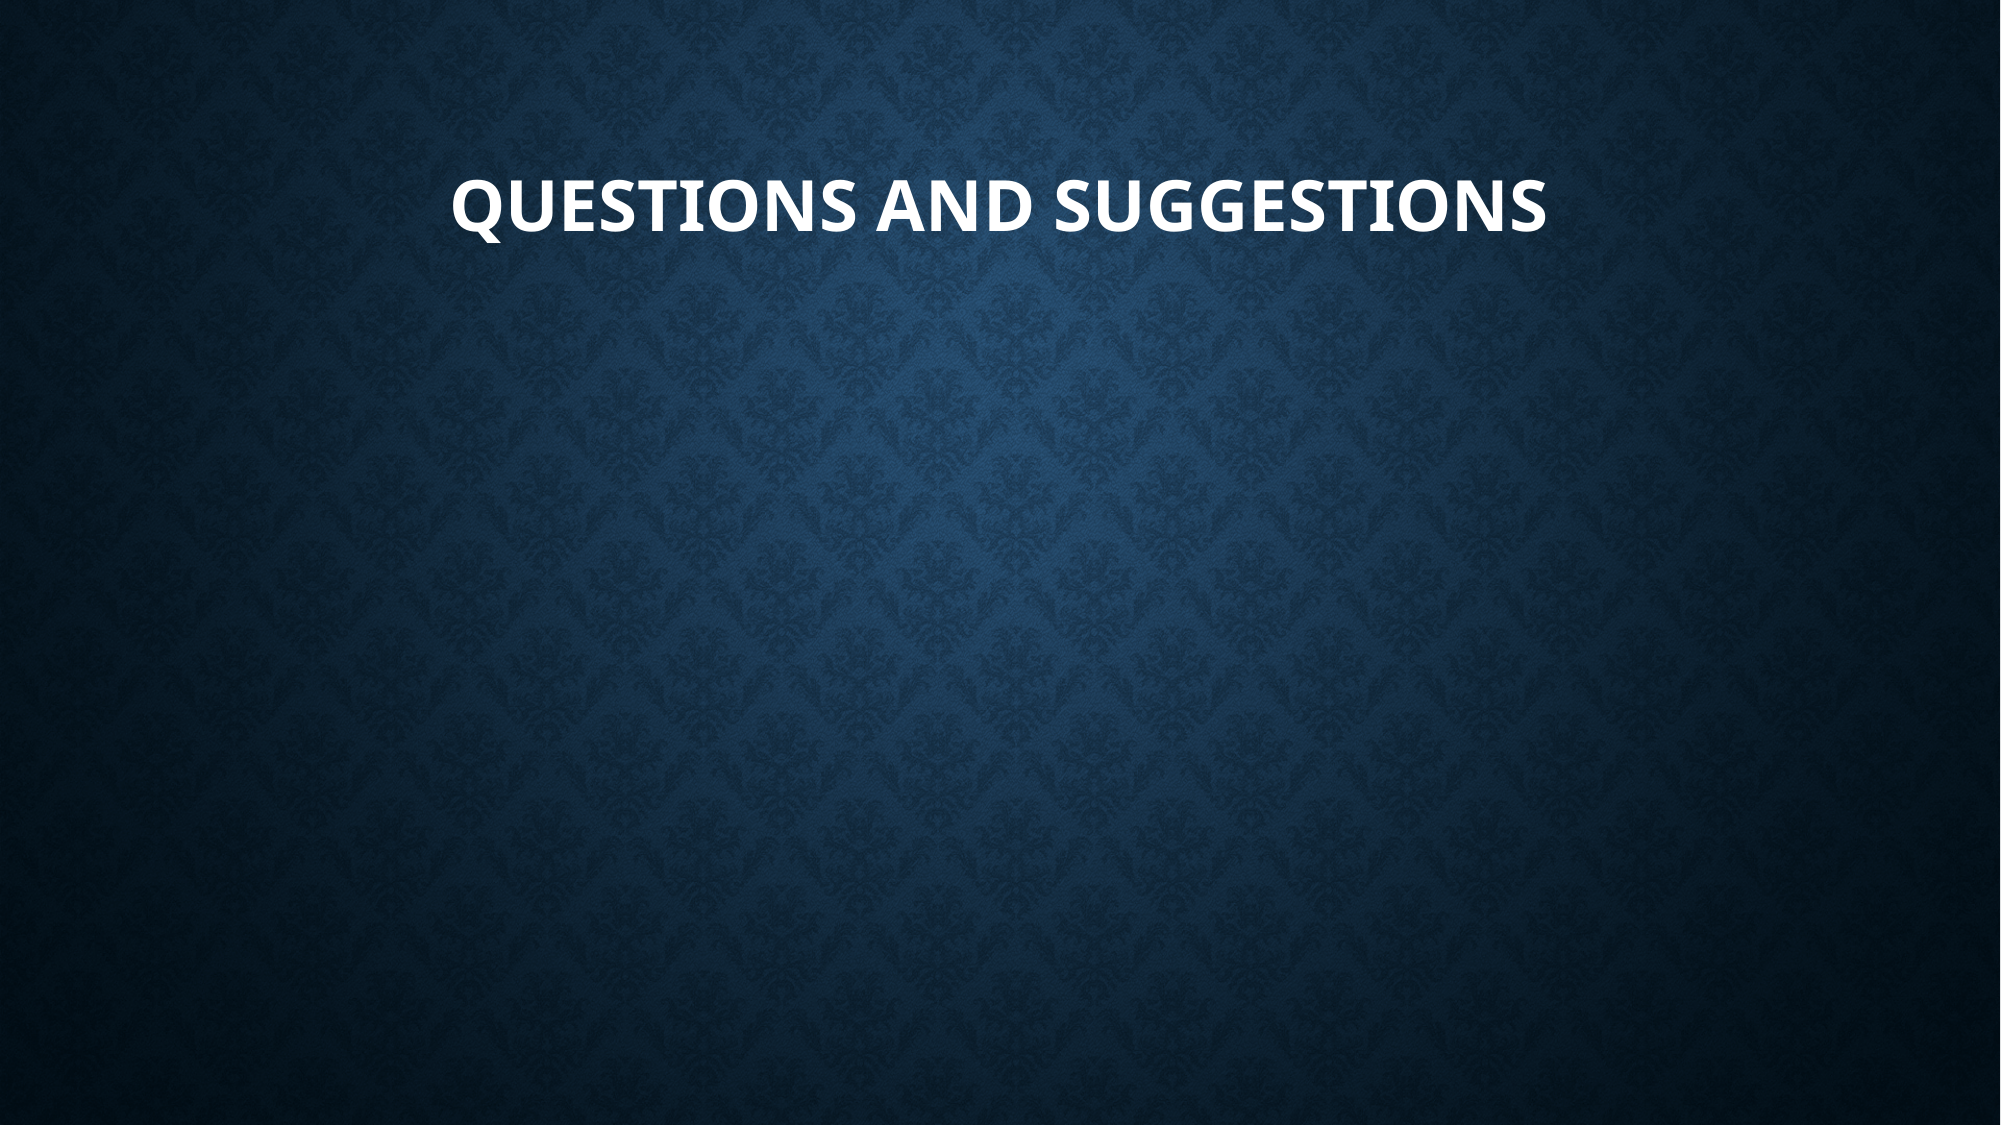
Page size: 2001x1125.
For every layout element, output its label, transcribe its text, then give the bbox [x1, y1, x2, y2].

title QUESTIONS AND SUGGESTIONS [149, 99, 1849, 318]
